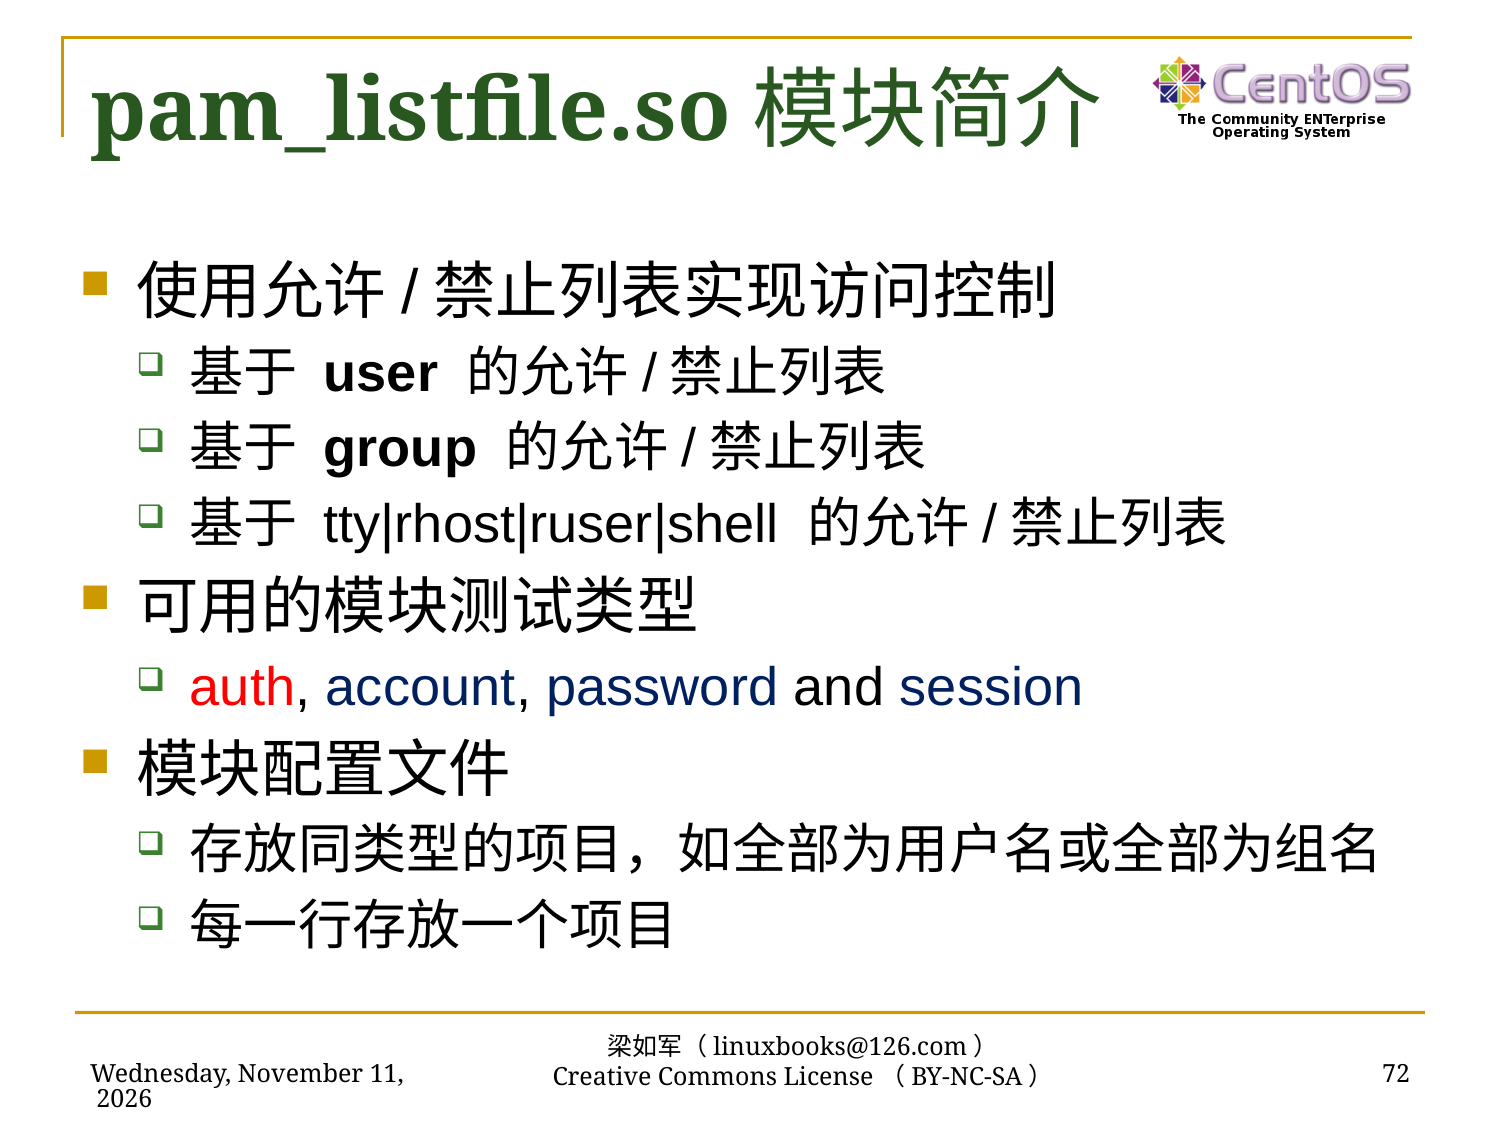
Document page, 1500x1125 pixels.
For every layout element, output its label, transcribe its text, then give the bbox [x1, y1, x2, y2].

footer 梁如军（linuxbooks@126.com） Creative Commons License（BY-NC-SA） [359, 1022, 1247, 1099]
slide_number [74, 1023, 426, 1100]
title pam_listfile.so模块简介 [74, 45, 1426, 233]
list 使用允许/禁止列表实现访问控制 基于 user 的允许/禁止列表 基于 group 的允许/禁止列表 基于 tty|rhost|ruser|shell 的允许/禁止列表 可用的模块测试类型 auth, account, password and session 模块配置文件 存放同类型的项目，如全部为用户名或全部为组名 每一行存放一个项目 [64, 243, 1448, 1006]
slide_number 72 [1074, 1023, 1426, 1100]
